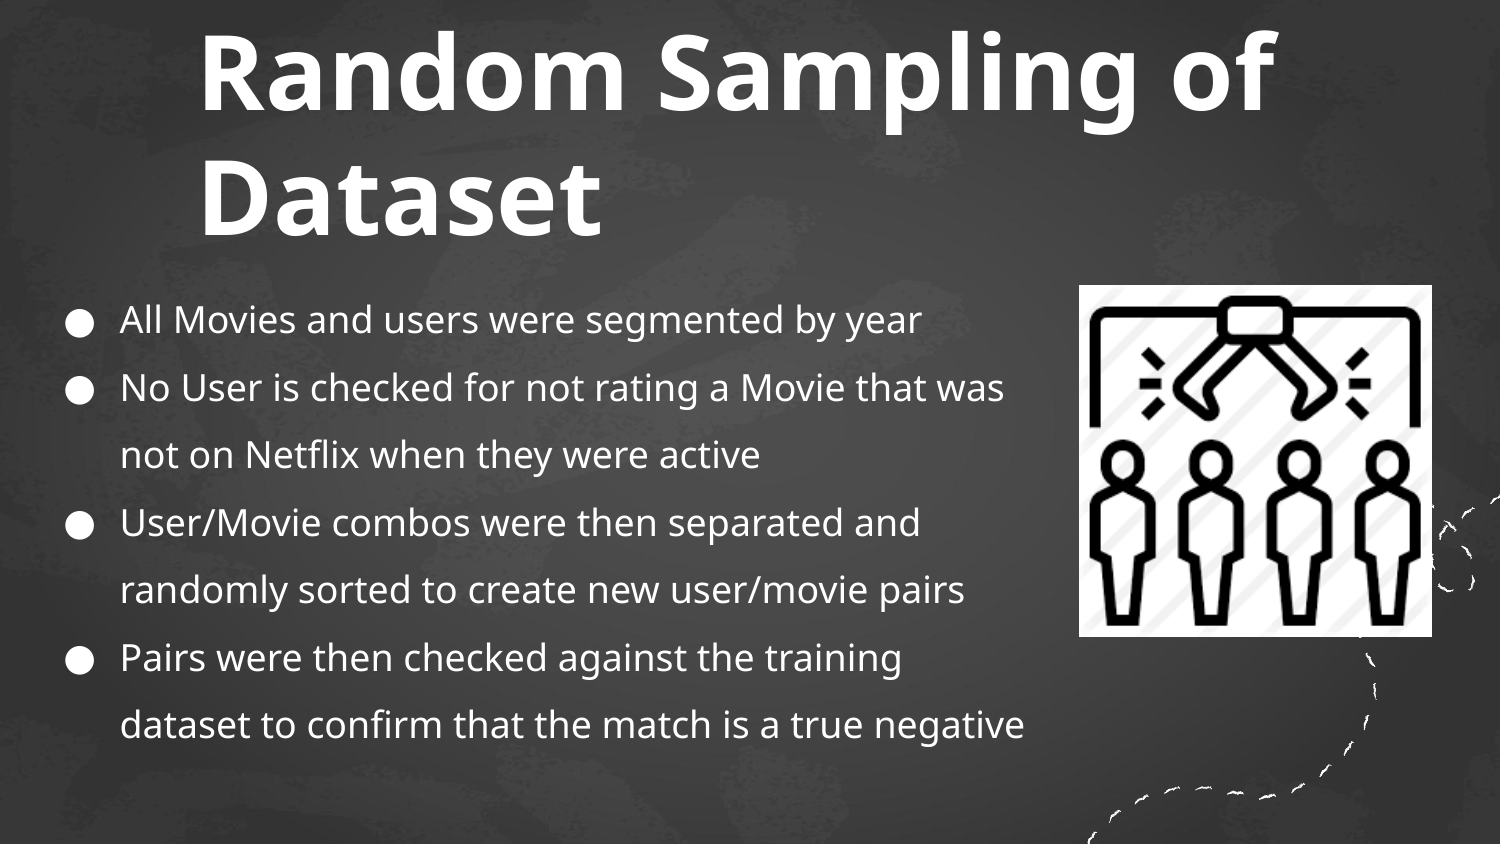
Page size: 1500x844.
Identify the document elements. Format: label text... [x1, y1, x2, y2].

picture [0, 0, 1500, 844]
title [29, 188, 1297, 267]
list All Movies and users were segmented by year No User is checked for not rating a Movie that was not on Netflix when they were active User/Movie combos were then separated and randomly sorted to create new user/movie pairs Pairs were then checked against the training dataset to confirm that the match is a true negative [29, 258, 1060, 817]
title Random Sampling of Dataset [181, 92, 1449, 171]
